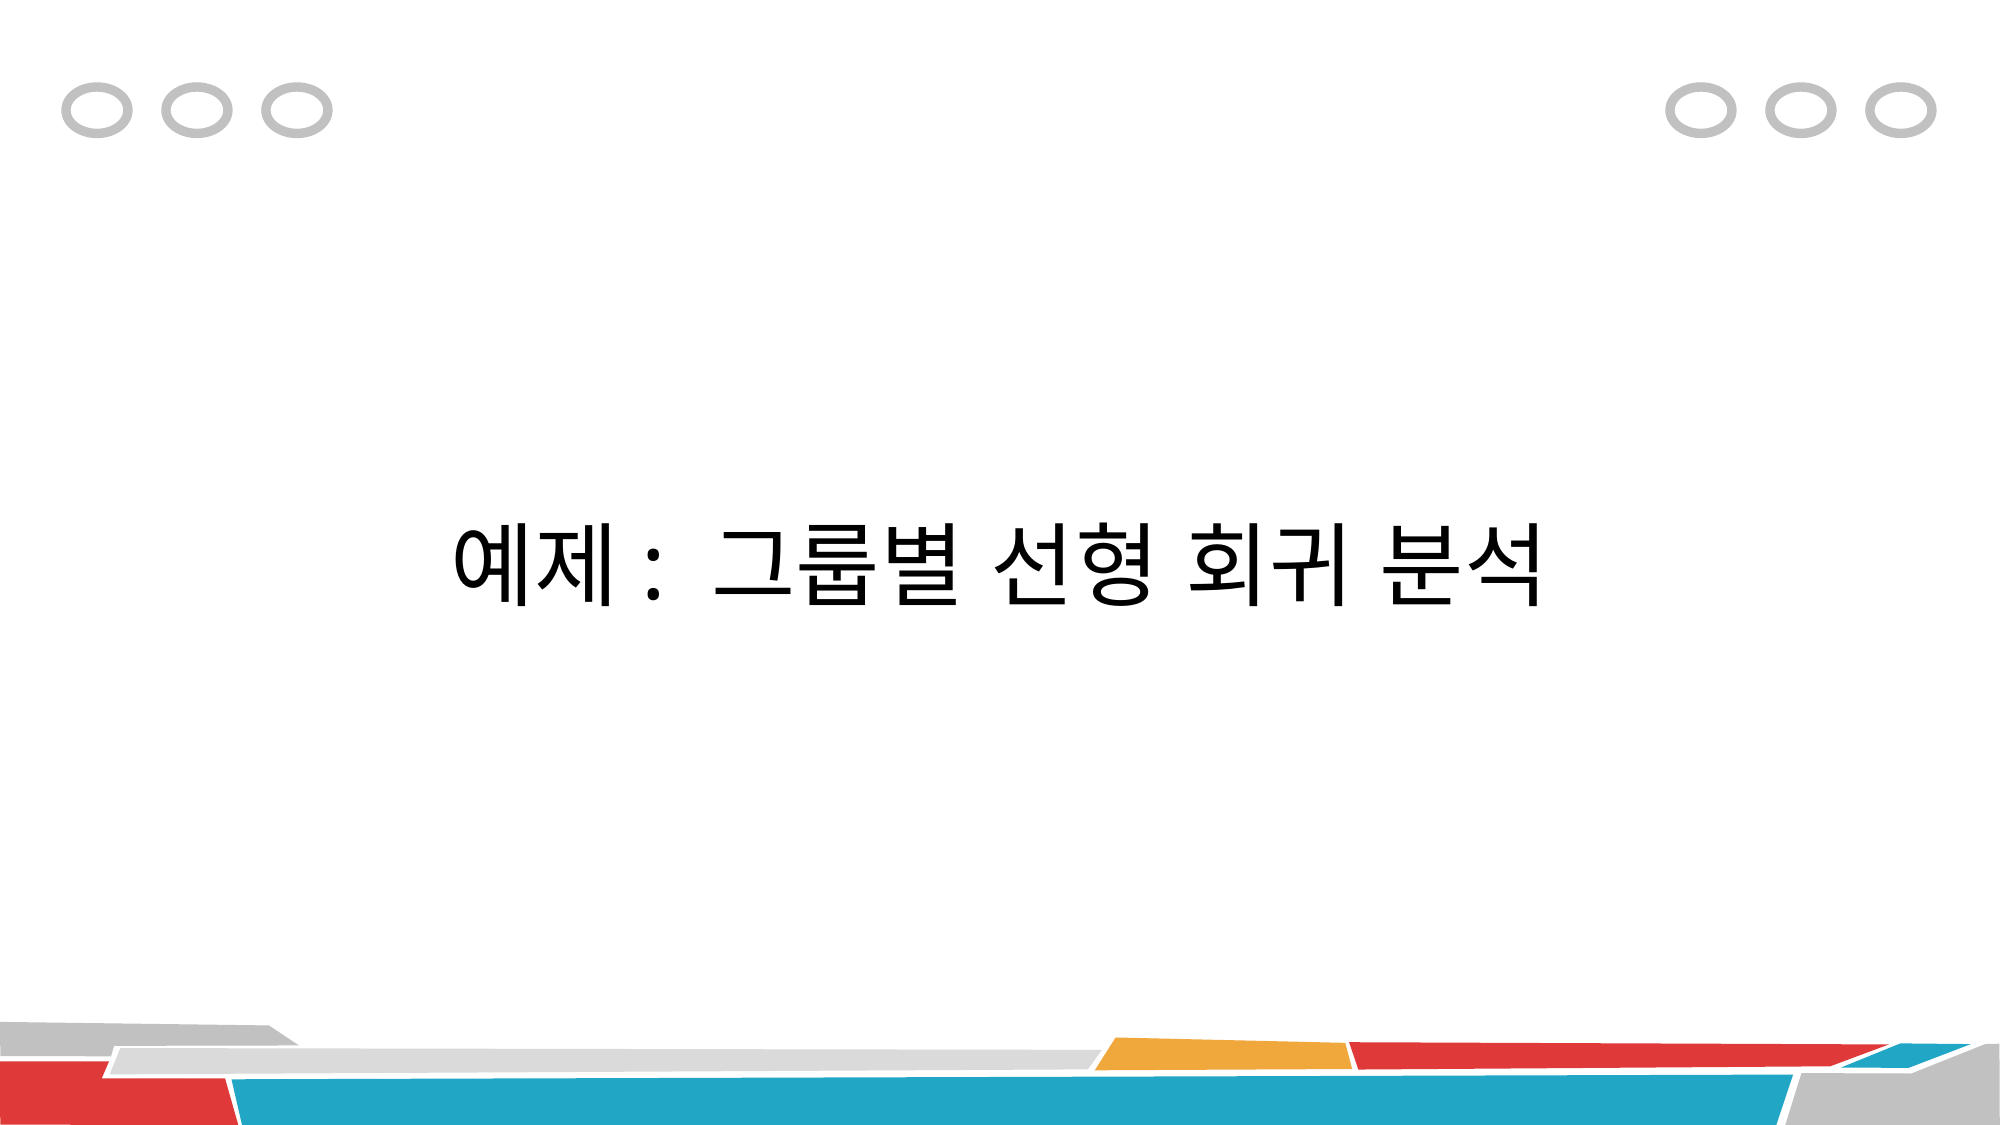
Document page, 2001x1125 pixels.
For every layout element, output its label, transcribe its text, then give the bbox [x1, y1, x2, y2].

title 예제: 그룹별 선형 회귀 분석 [350, 468, 1650, 657]
